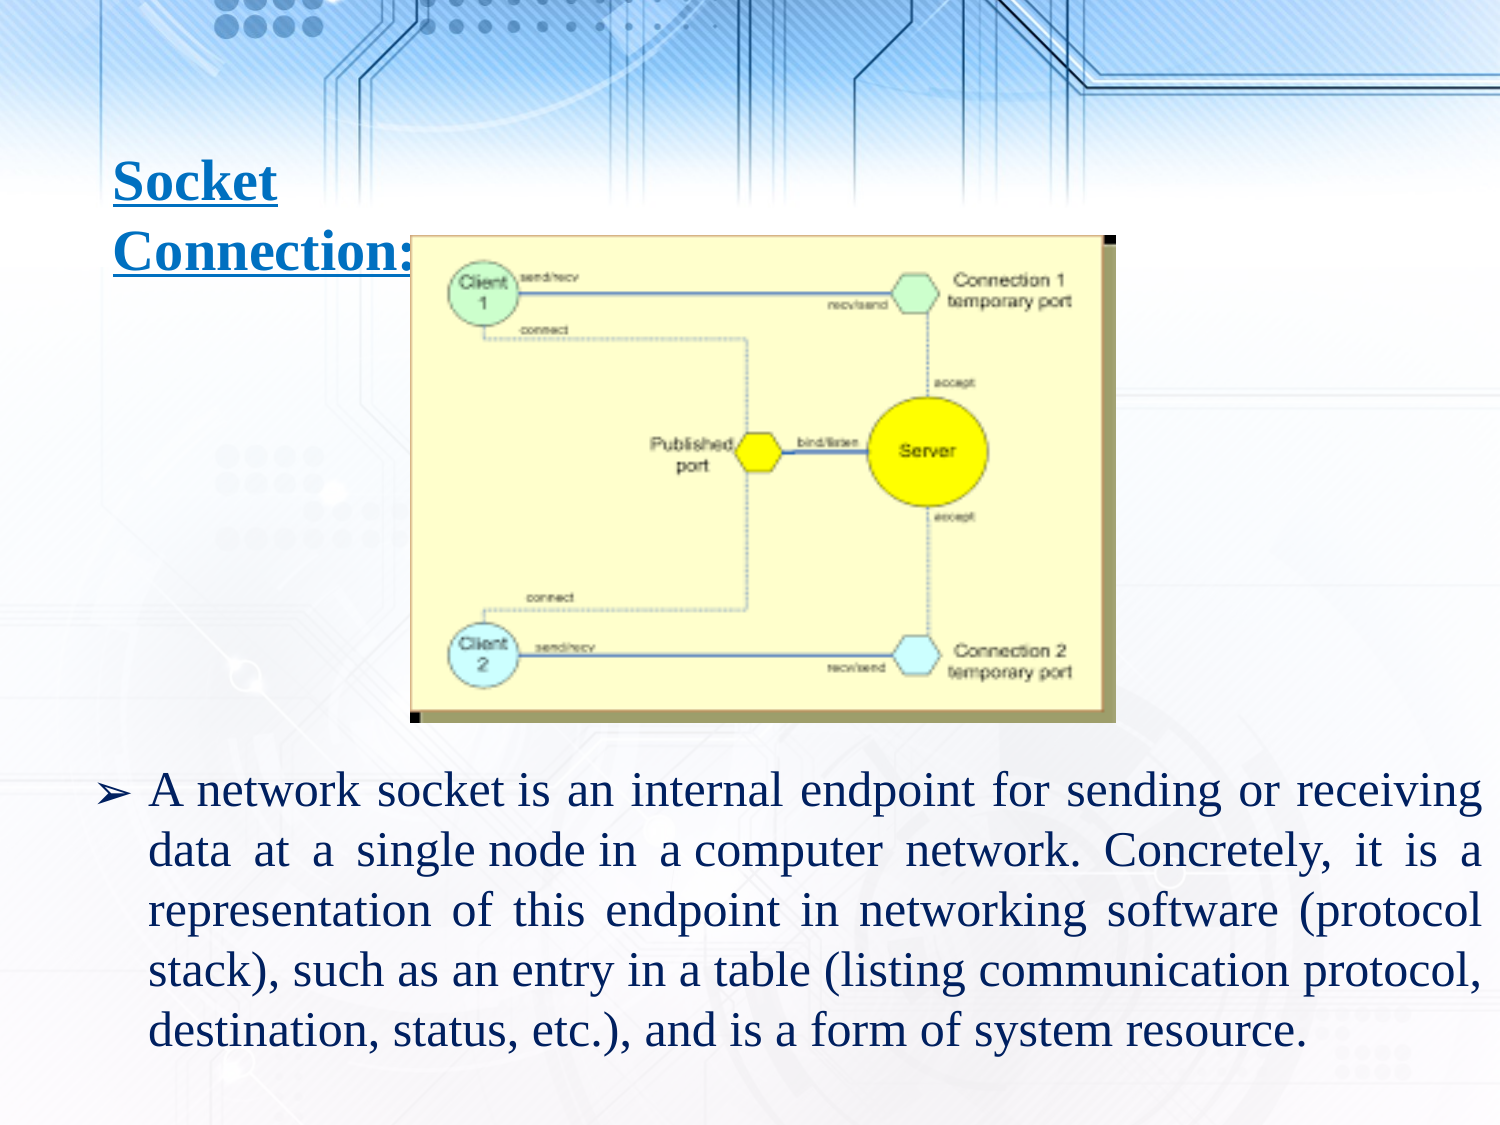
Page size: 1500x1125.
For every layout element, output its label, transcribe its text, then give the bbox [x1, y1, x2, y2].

picture [0, 0, 1500, 222]
picture [410, 234, 1116, 724]
text_box A network socket is an internal endpoint for sending or receiving data at a single node in a computer network. Concretely, it is a representation of this endpoint in networking software (protocol stack), such as an entry in a table (listing communication protocol, destination, status, etc.), and is a form of system resource. [76, 749, 1499, 1067]
text_box Socket Connection: [97, 135, 613, 221]
